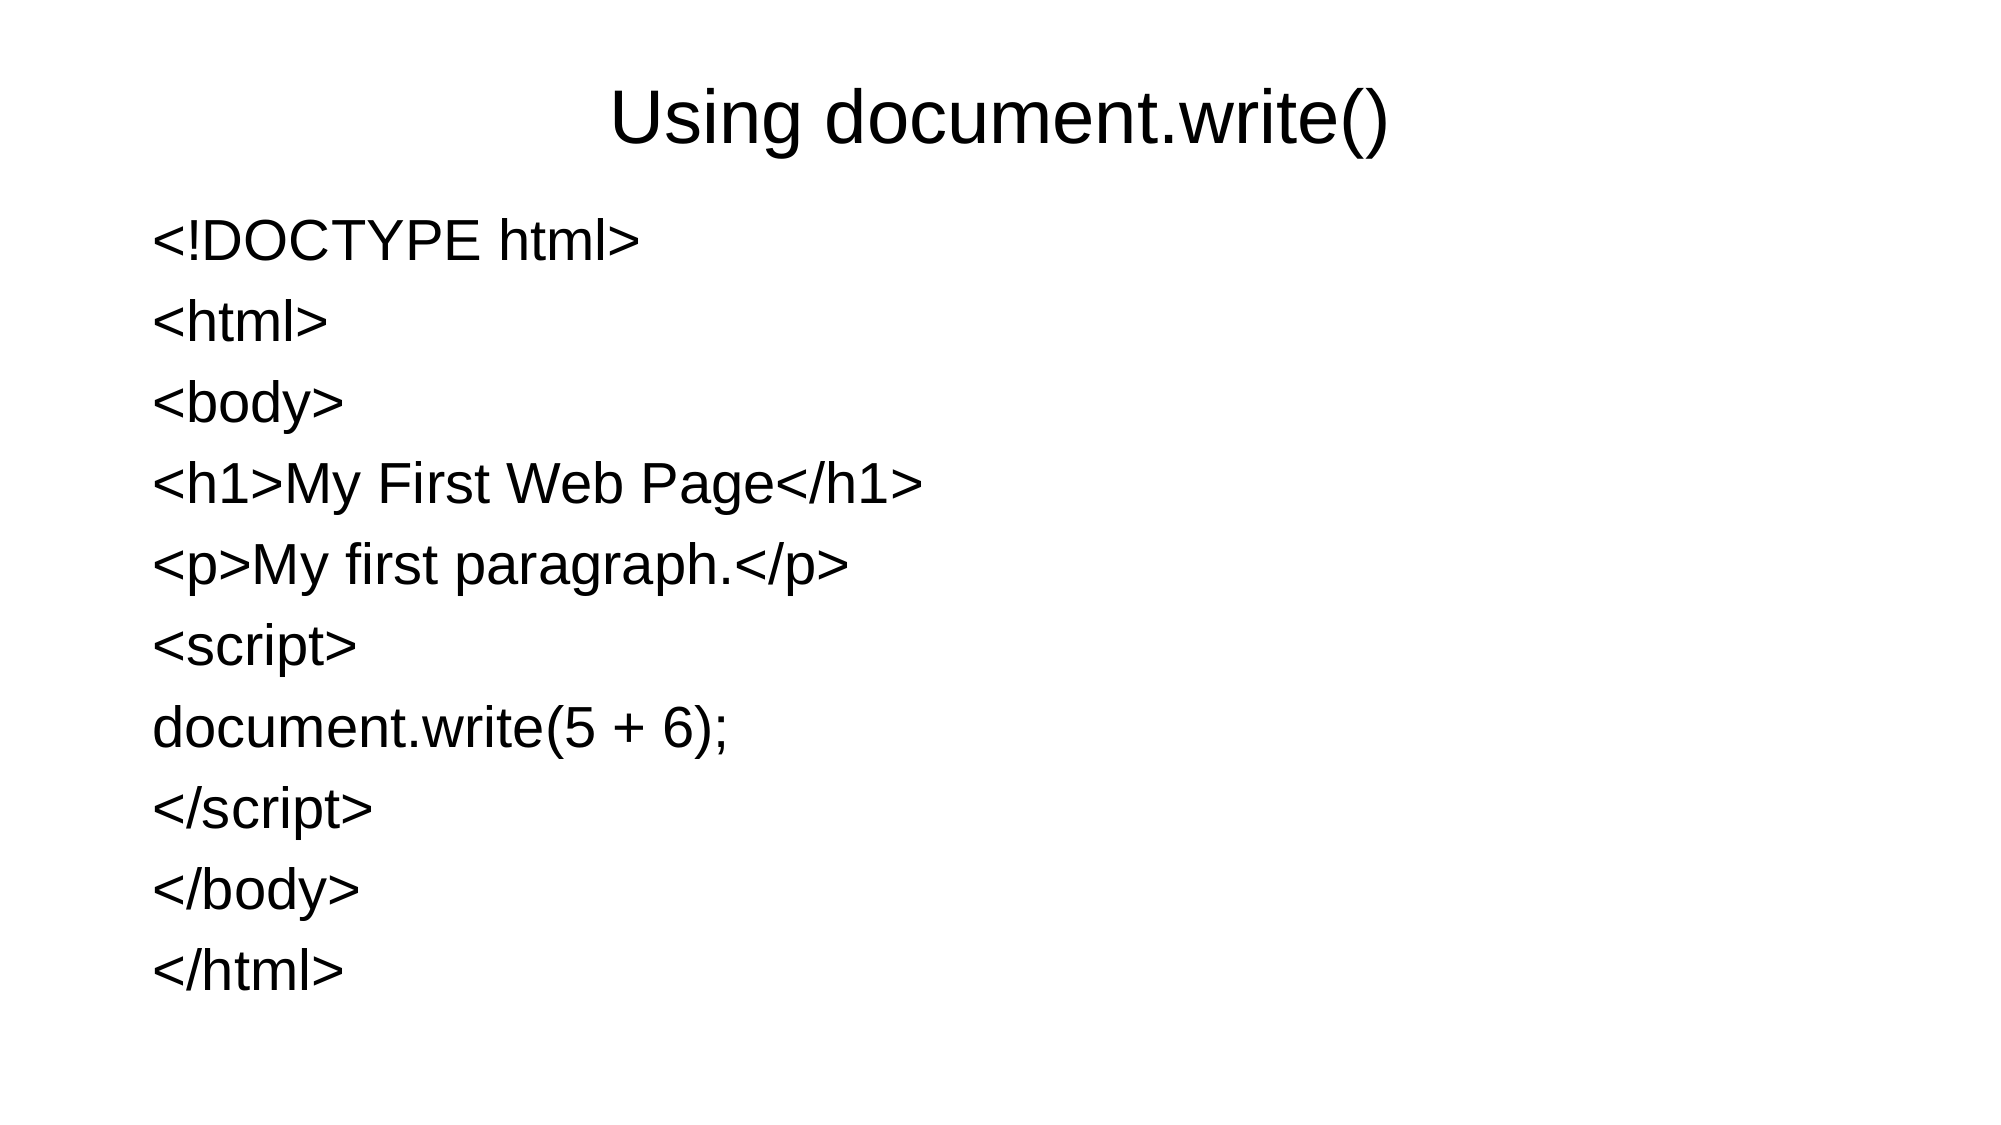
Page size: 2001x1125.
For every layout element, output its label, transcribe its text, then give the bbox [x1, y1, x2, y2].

list <!DOCTYPE html> <html> <body> <h1>My First Web Page</h1> <p>My first paragraph.</p> <script> document.write(5 + 6); </script> </body> </html> [137, 194, 1863, 1014]
title Using document.write() [137, 59, 1863, 167]
